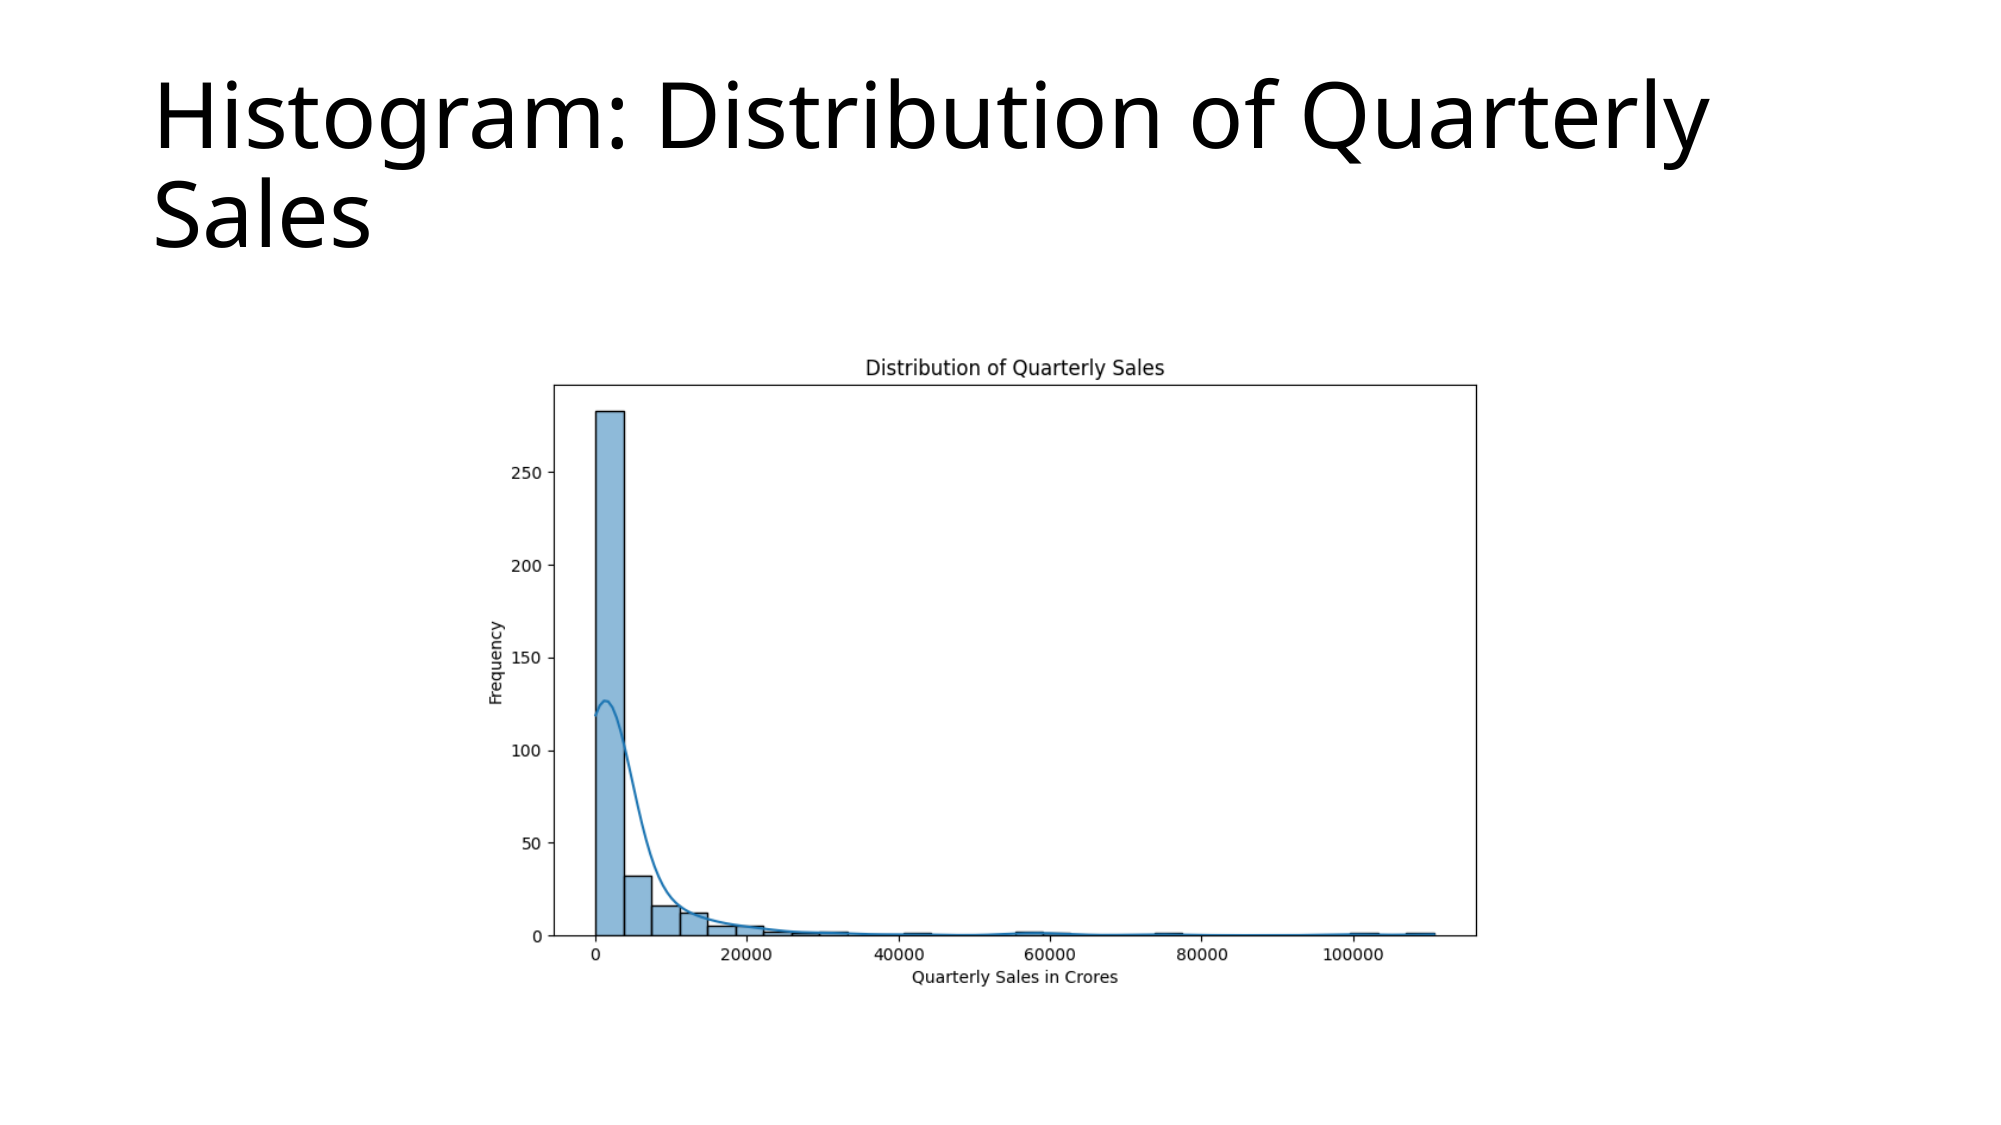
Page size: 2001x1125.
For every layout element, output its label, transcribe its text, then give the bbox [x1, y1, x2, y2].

title Histogram: Distribution of Quarterly Sales [137, 59, 1863, 278]
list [405, 299, 1595, 1014]
